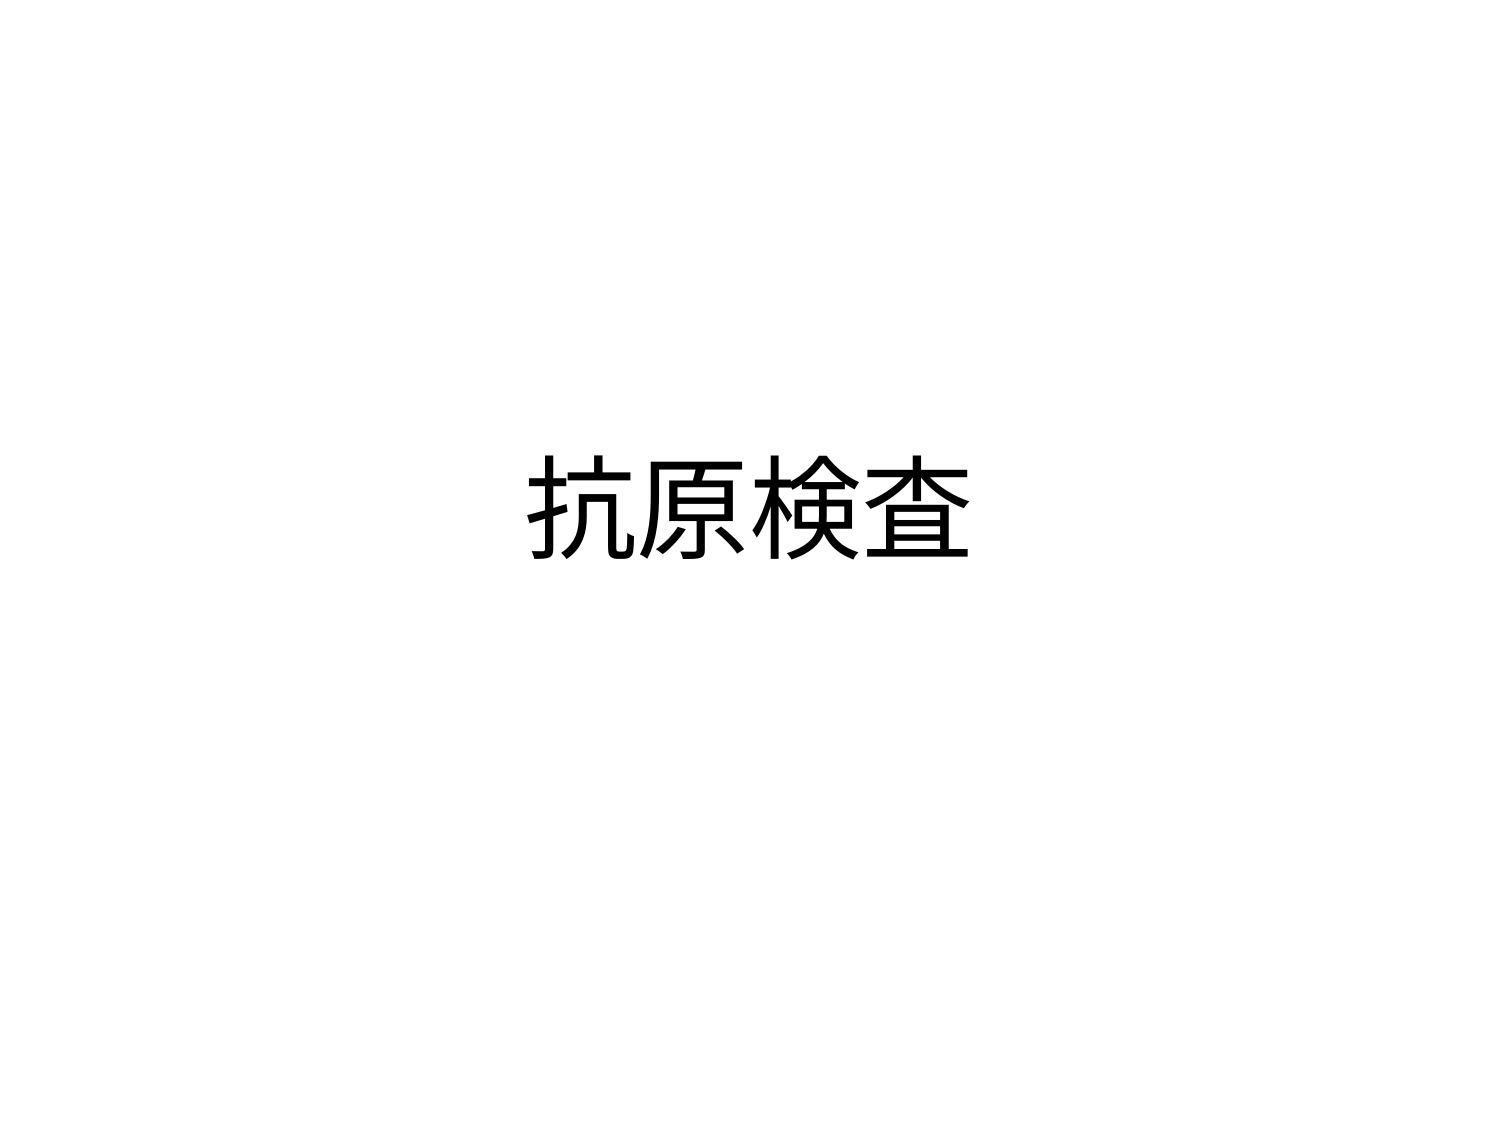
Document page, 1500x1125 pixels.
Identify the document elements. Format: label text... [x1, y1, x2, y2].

title 抗原検査 [102, 280, 1397, 749]
